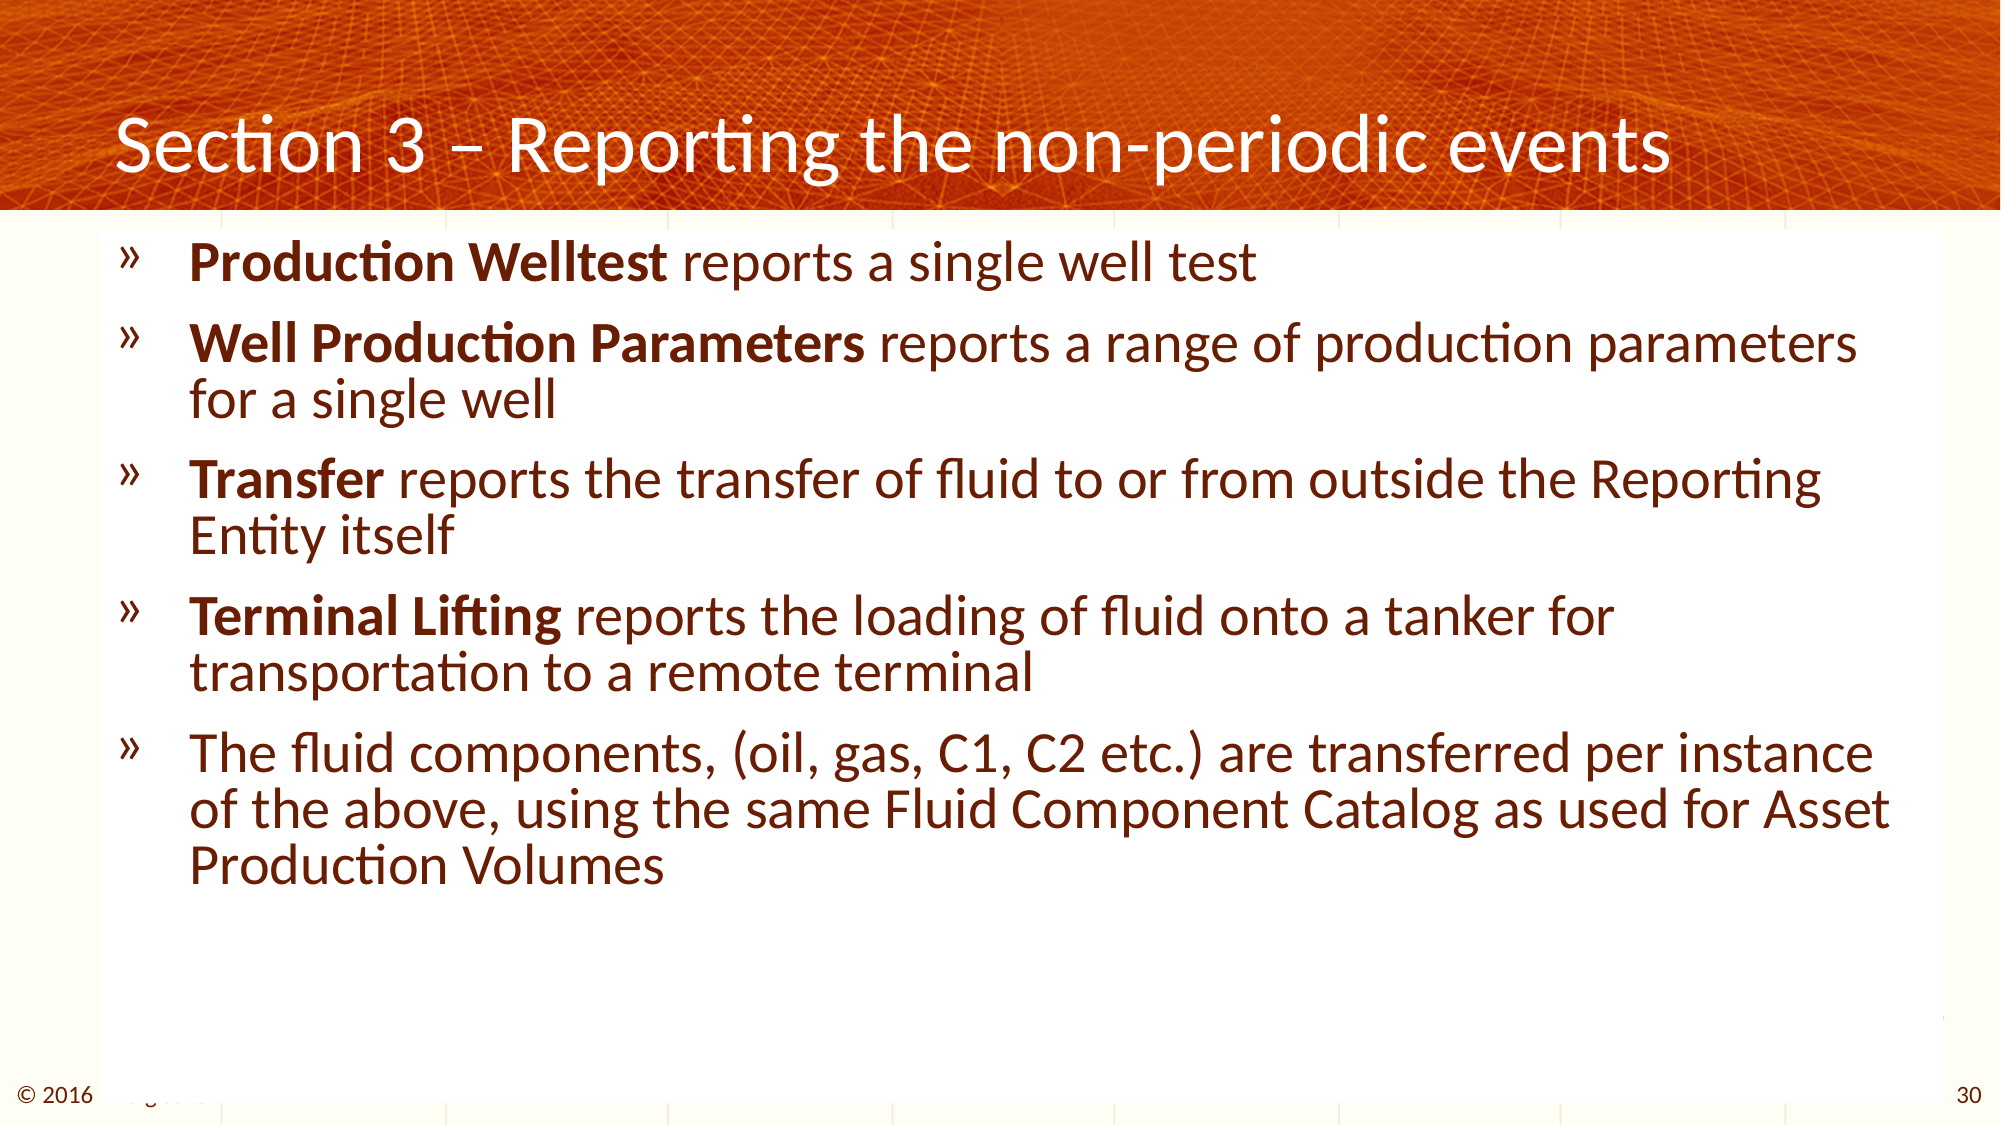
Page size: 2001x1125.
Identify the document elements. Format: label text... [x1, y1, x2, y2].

list Production Welltest reports a single well test Well Production Parameters reports a range of production parameters for a single well Transfer reports the transfer of fluid to or from outside the Reporting Entity itself Terminal Lifting reports the loading of fluid onto a tanker for transportation to a remote terminal The fluid components, (oil, gas, C1, C2 etc.) are transferred per instance of the above, using the same Fluid Component Catalog as used for Asset Production Volumes [99, 229, 1944, 1104]
picture [0, 0, 2001, 1125]
title Section 3 – Reporting the non-periodic events [99, 45, 1900, 229]
